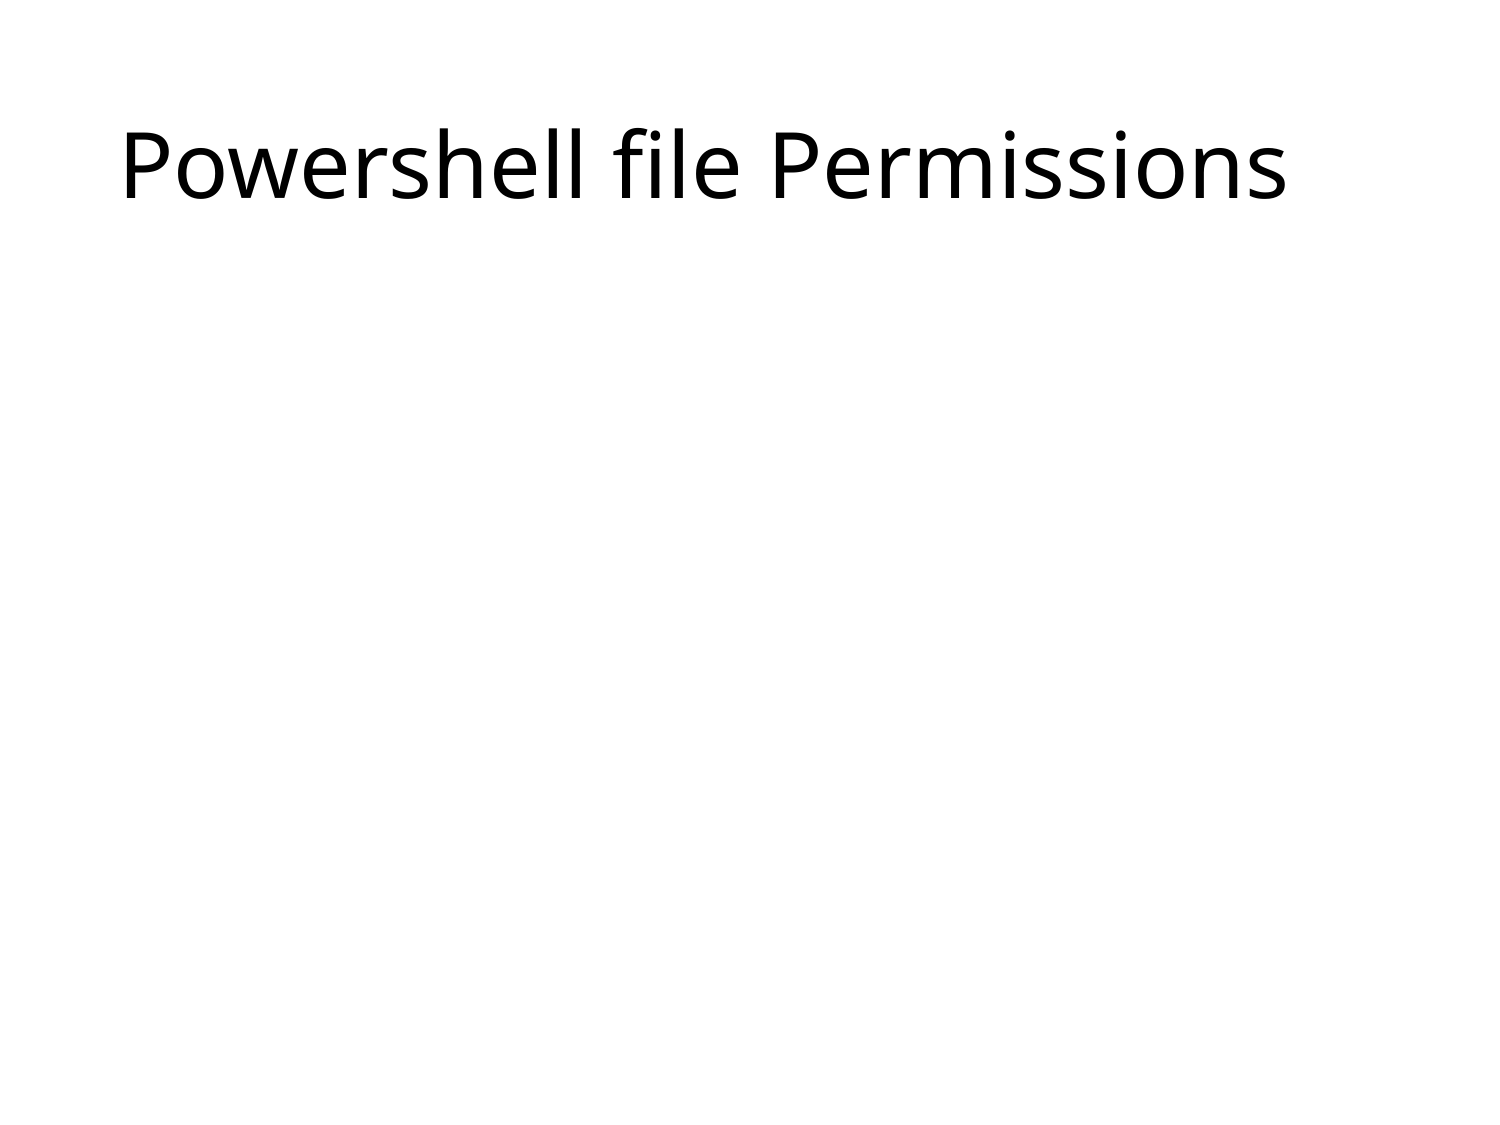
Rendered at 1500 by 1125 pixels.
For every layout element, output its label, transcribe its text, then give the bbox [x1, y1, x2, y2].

title Powershell file Permissions [103, 59, 1397, 278]
